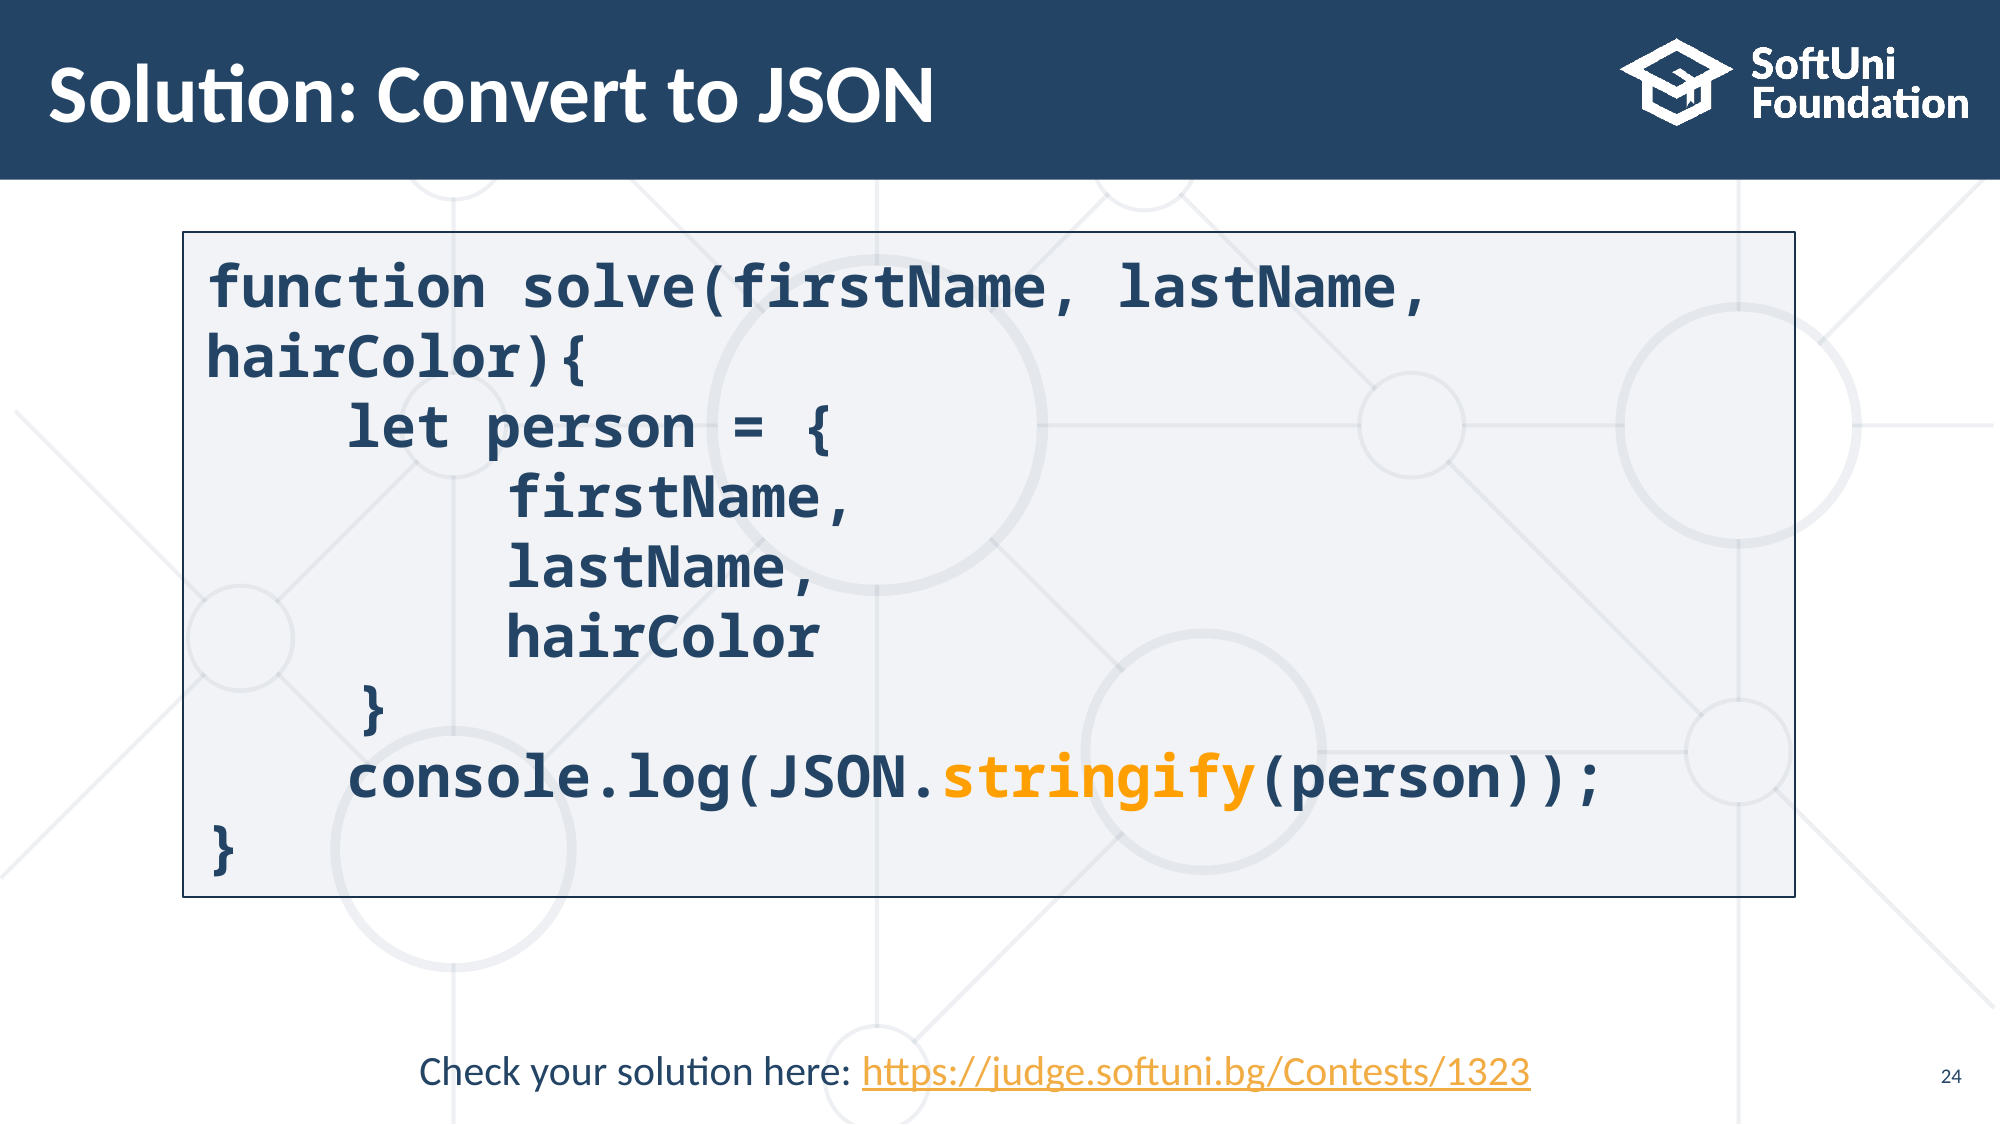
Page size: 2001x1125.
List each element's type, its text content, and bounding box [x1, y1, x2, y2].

picture [1619, 38, 1968, 126]
title Solution: Convert to JSON [31, 16, 1591, 162]
text_box Check your solution here: https://judge.softuni.bg/Contests/1323 [106, 1036, 1844, 1102]
text_box function solve(firstName, lastName, hairColor){ let person = { firstName, lastName, hairColor } console.log(JSON.stringify(person)); } [183, 231, 1796, 898]
slide_number 24 [1897, 1049, 1968, 1101]
